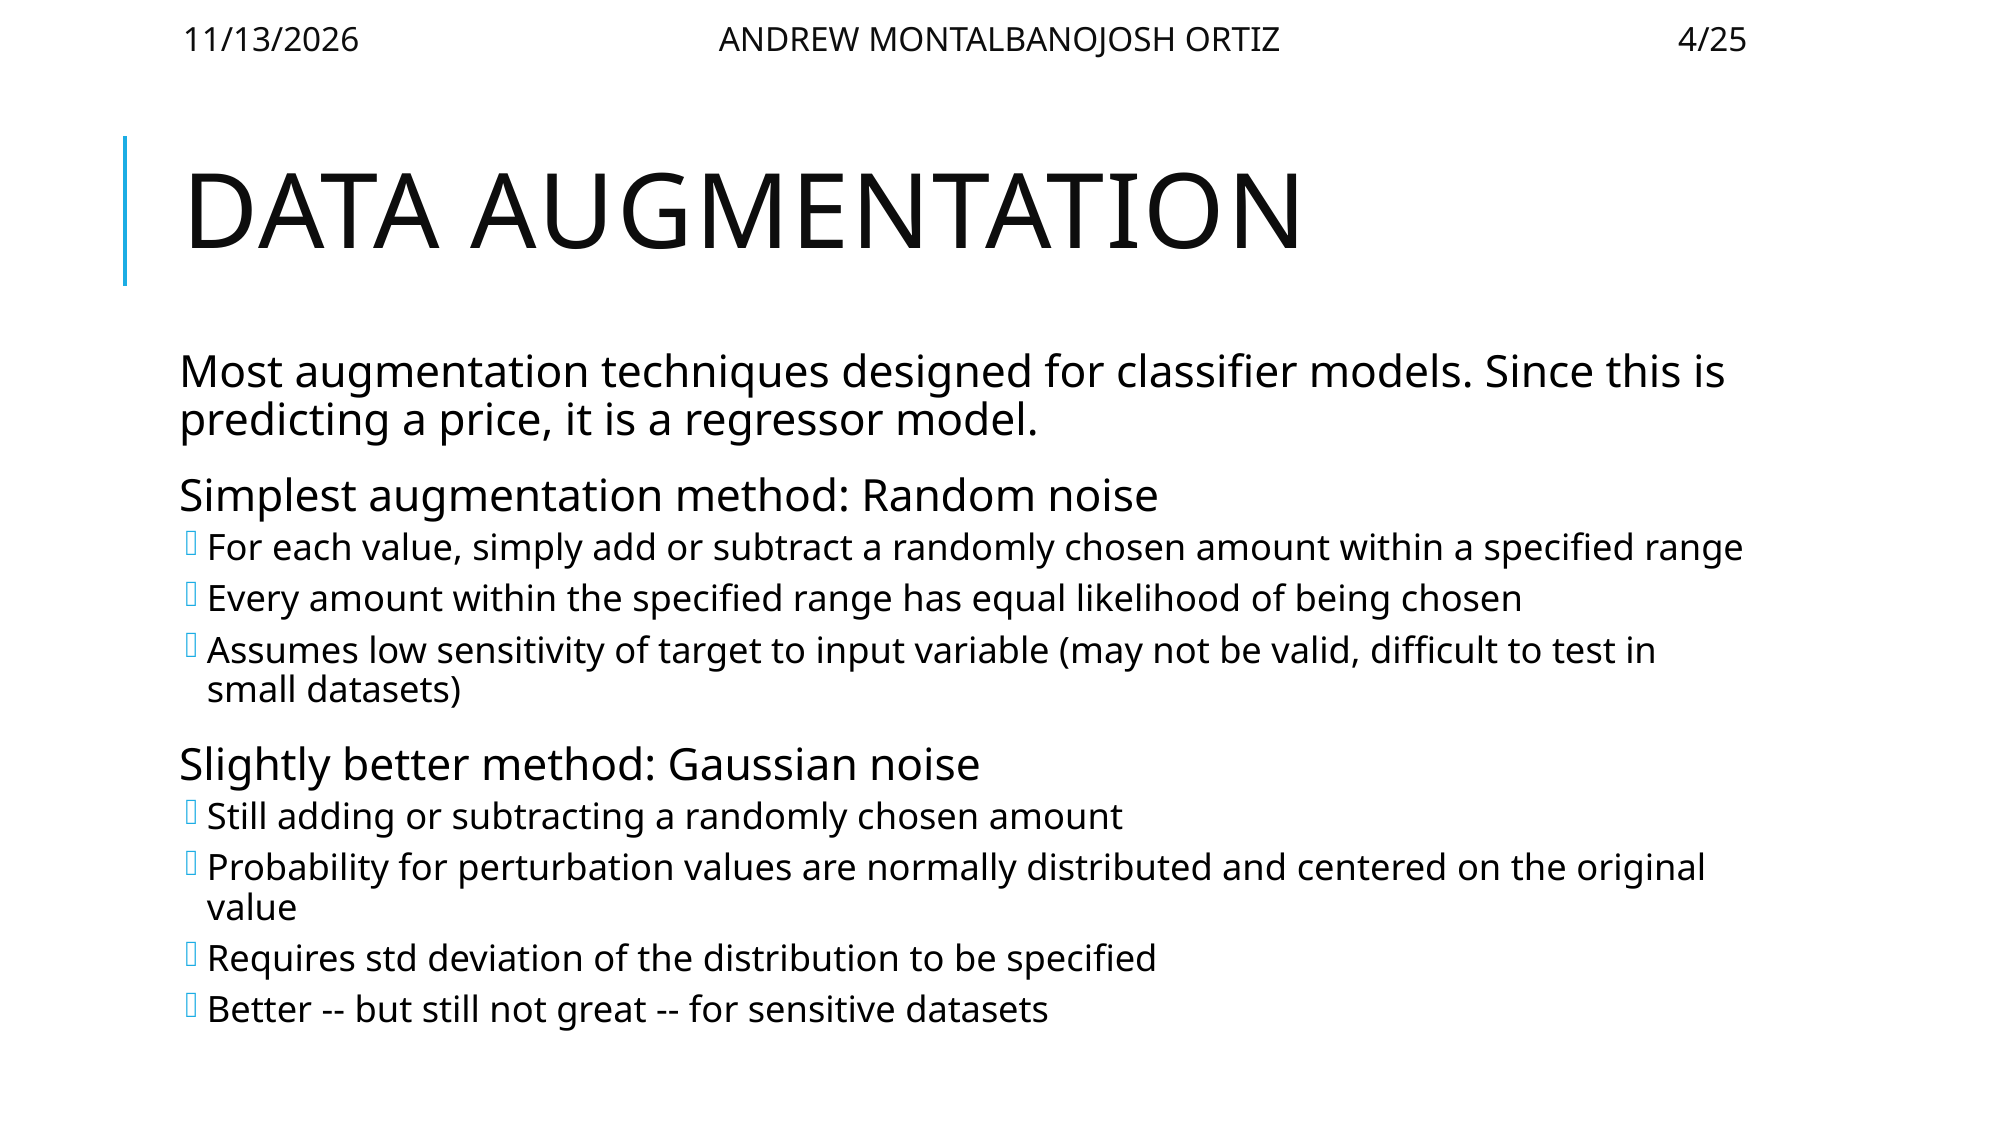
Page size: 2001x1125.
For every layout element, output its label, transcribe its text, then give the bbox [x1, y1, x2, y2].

title Data Augmentation [168, 96, 1763, 341]
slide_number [168, 18, 479, 63]
footer Andrew Montalbano Josh Ortiz [515, 18, 1484, 63]
list Most augmentation techniques designed for classifier models. Since this is predicting a price, it is a regressor model. Simplest augmentation method: Random noise For each value, simply add or subtract a randomly chosen amount within a specified range Every amount within the specified range has equal likelihood of being chosen Assumes low sensitivity of target to input variable (may not be valid, difficult to test in small datasets) Slightly better method: Gaussian noise Still adding or subtracting a randomly chosen amount Probability for perturbation values are normally distributed and centered on the original value Requires std deviation of the distribution to be specified Better -- but still not great -- for sensitive datasets [157, 341, 1763, 1049]
text_box [167, 745, 485, 1043]
slide_number 4/25 [1602, 18, 1763, 63]
